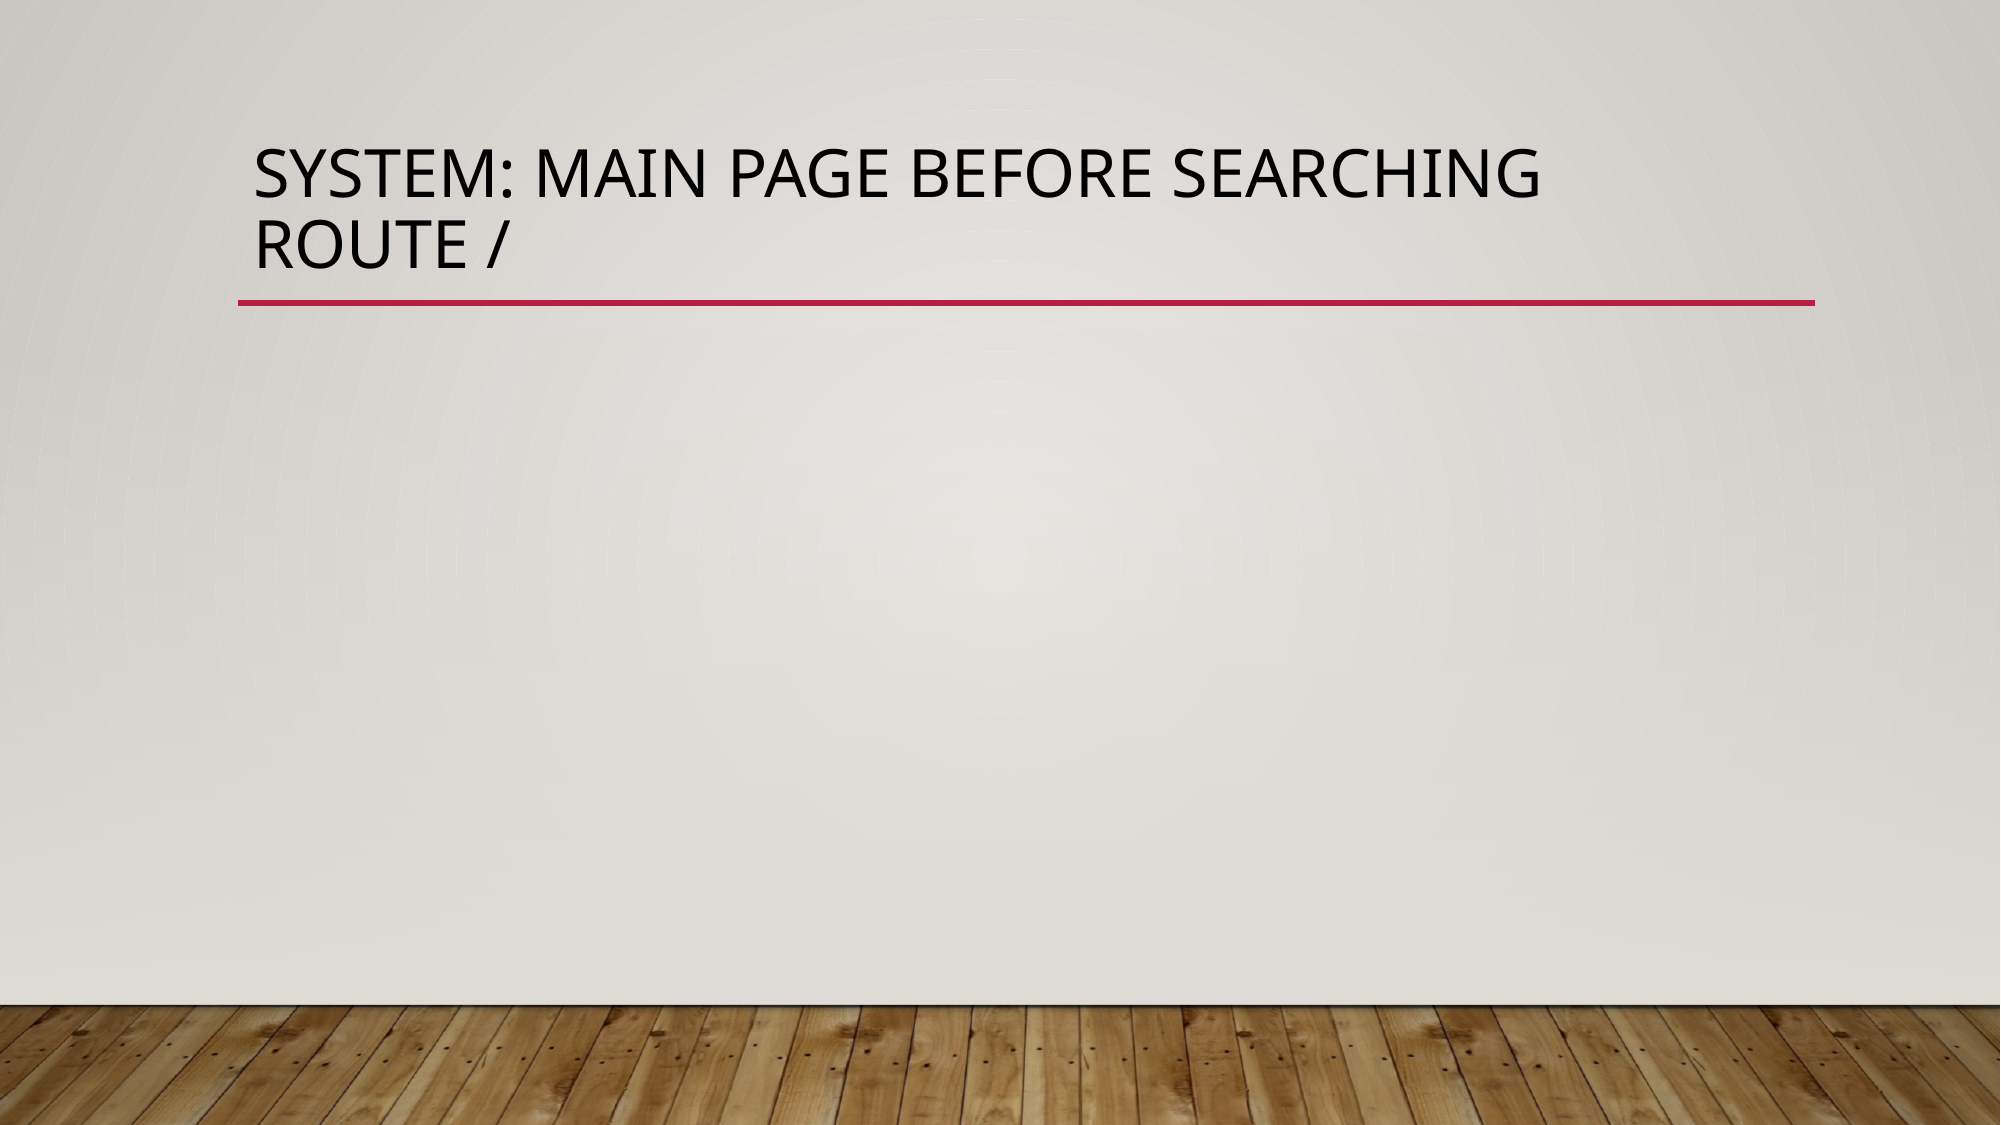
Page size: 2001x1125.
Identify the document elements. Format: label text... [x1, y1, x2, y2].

title System: main page before searching route / [238, 131, 1814, 305]
picture [0, 1005, 2000, 1125]
